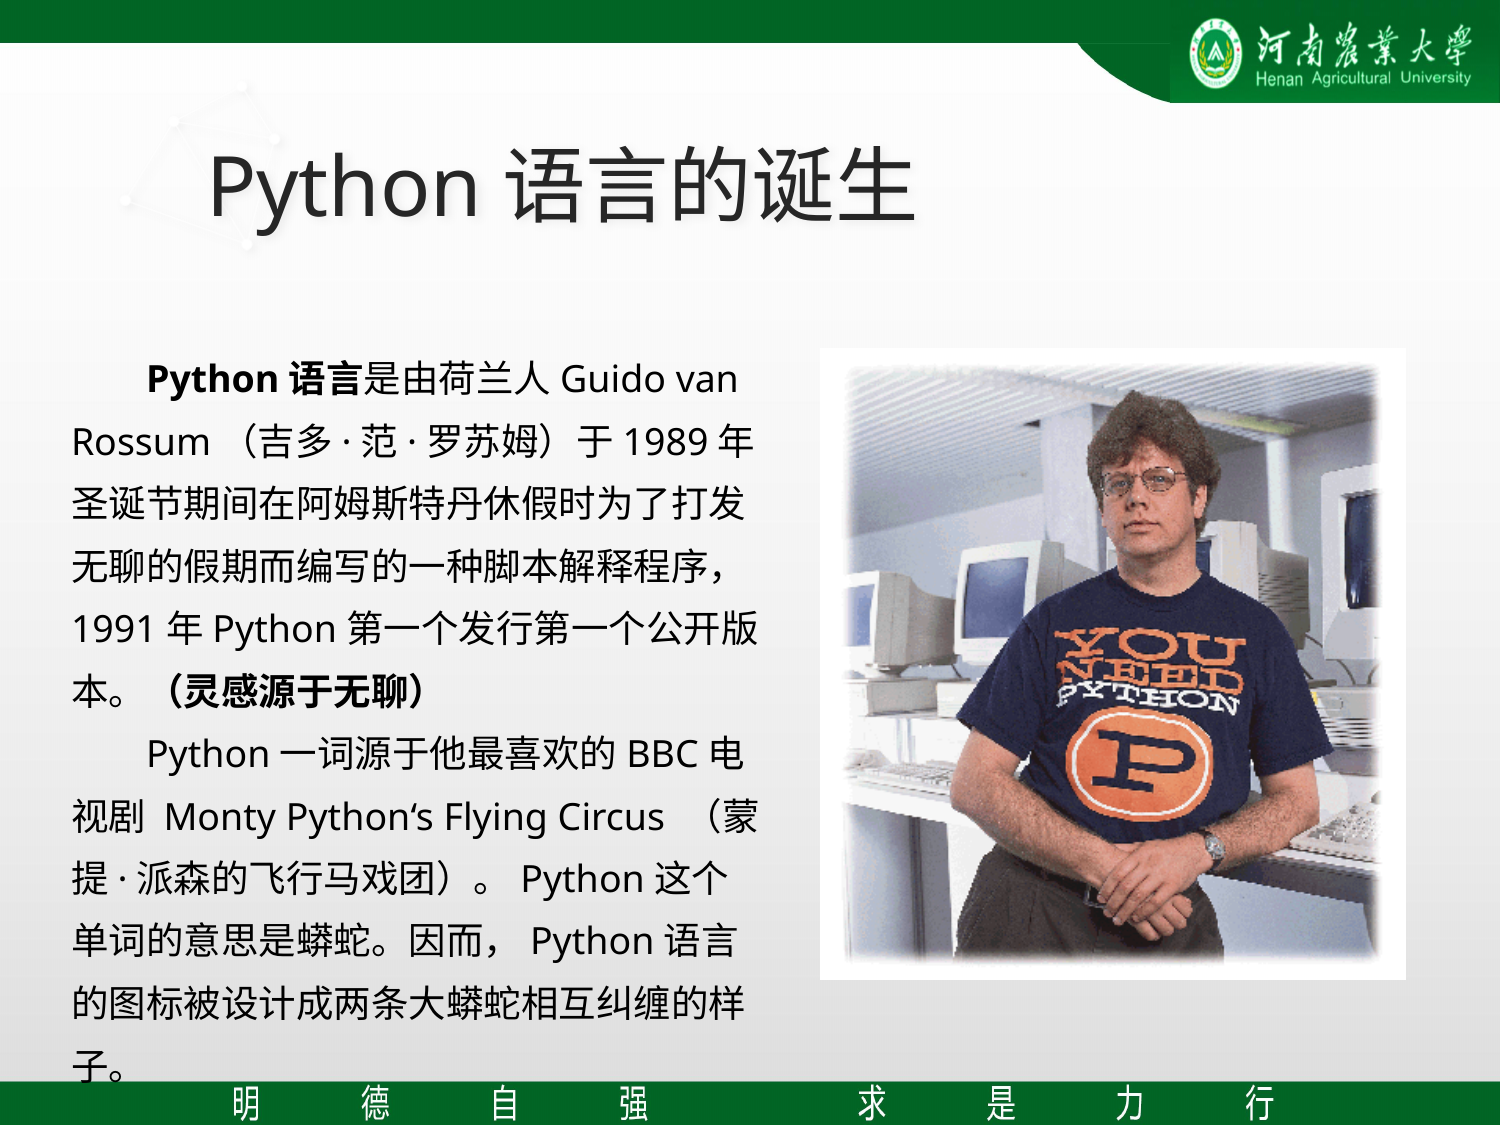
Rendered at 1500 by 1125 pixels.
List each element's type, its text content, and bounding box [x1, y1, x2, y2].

text_box Python语言是由荷兰人Guido van Rossum（吉多·范·罗苏姆）于1989年圣诞节期间在阿姆斯特丹休假时为了打发无聊的假期而编写的一种脚本解释程序，1991年Python第一个发行第一个公开版本。（灵感源于无聊） Python一词源于他最喜欢的BBC电视剧 Monty Python‘s Flying Circus （蒙提·派森的飞行马戏团）。Python这个单词的意思是蟒蛇。因而，Python语言的图标被设计成两条大蟒蛇相互纠缠的样子。 [56, 330, 780, 1095]
text_box Python语言的诞生 [318, 125, 934, 241]
picture [0, 0, 1500, 1125]
